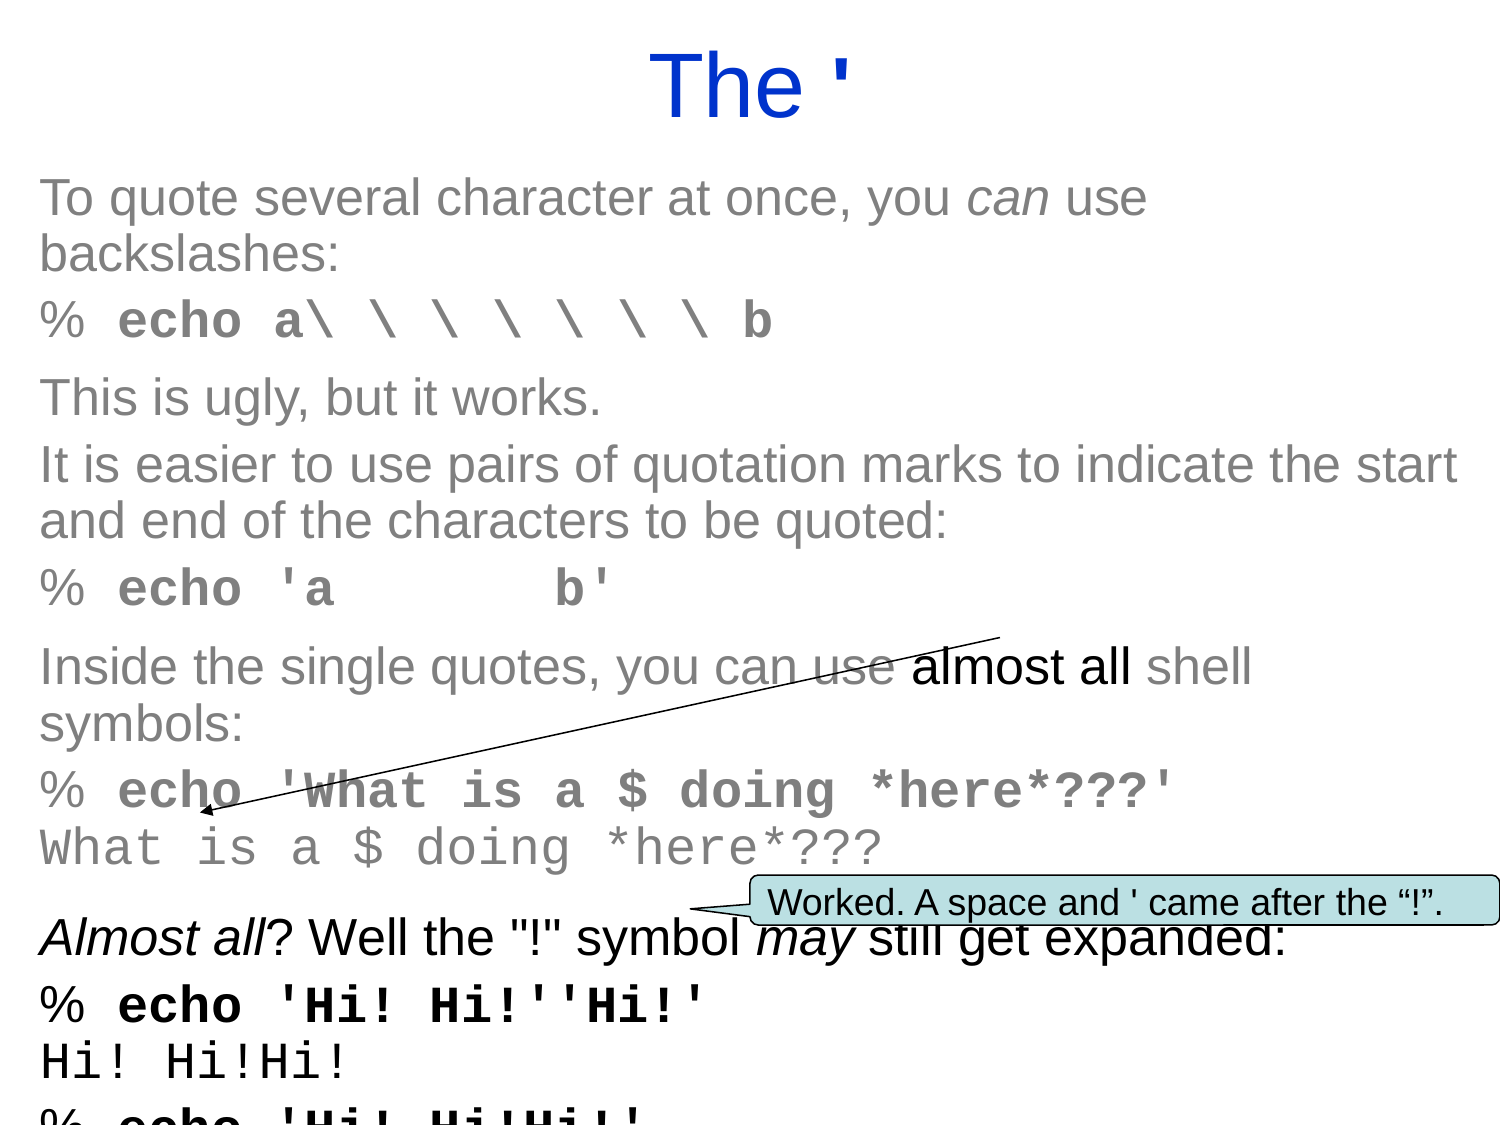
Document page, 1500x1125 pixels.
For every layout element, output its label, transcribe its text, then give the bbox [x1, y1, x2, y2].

text_box Worked. A space and ' came after the “!”. [690, 875, 1500, 926]
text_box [199, 637, 1001, 813]
title The ' [74, 0, 1426, 162]
list To quote several character at once, you can use backslashes: % echo a\ \ \ \ \ \ \ b This is ugly, but it works. It is easier to use pairs of quotation marks to indicate the start and end of the characters to be quoted: % echo 'a b' Inside the single quotes, you can use almost all shell symbols: % echo 'What is a $ doing *here*???' What is a $ doing *here*??? Almost all? Well the "!" symbol may still get expanded: % echo 'Hi! Hi!''Hi!' Hi! Hi!Hi! % echo 'Hi! Hi!Hi!' Hi!: event not found. [24, 162, 1476, 1076]
